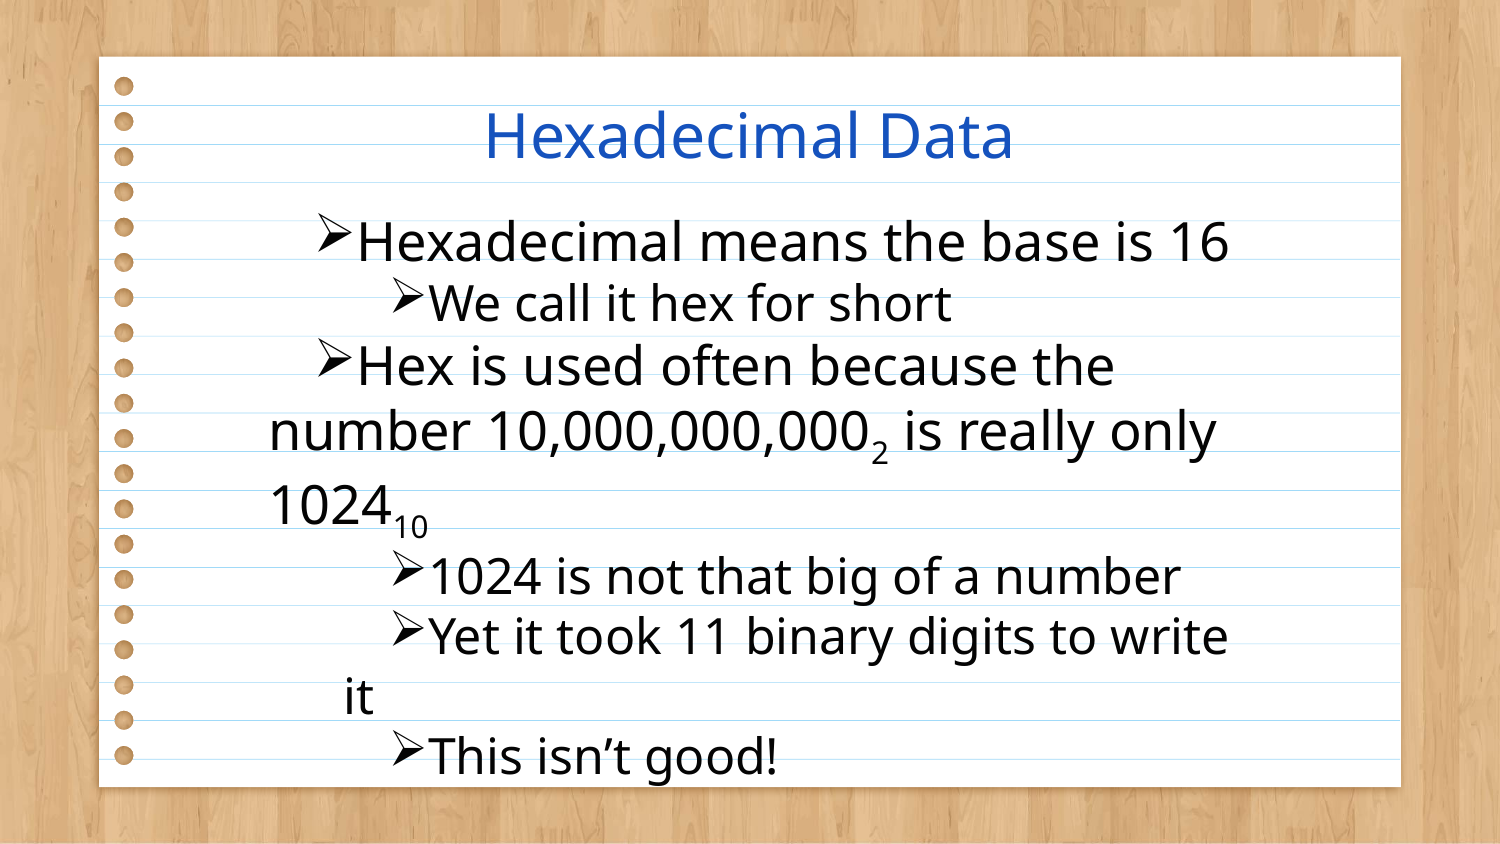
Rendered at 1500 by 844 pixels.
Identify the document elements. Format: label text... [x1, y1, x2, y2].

picture [0, 0, 1500, 844]
title Hexadecimal Data [146, 81, 1354, 186]
subtitle Hexadecimal means the base is 16 We call it hex for short Hex is used often because the number 10,000,000,0002 is really only 102410 1024 is not that big of a number Yet it took 11 binary digits to write it This isn’t good! [215, 191, 1285, 733]
